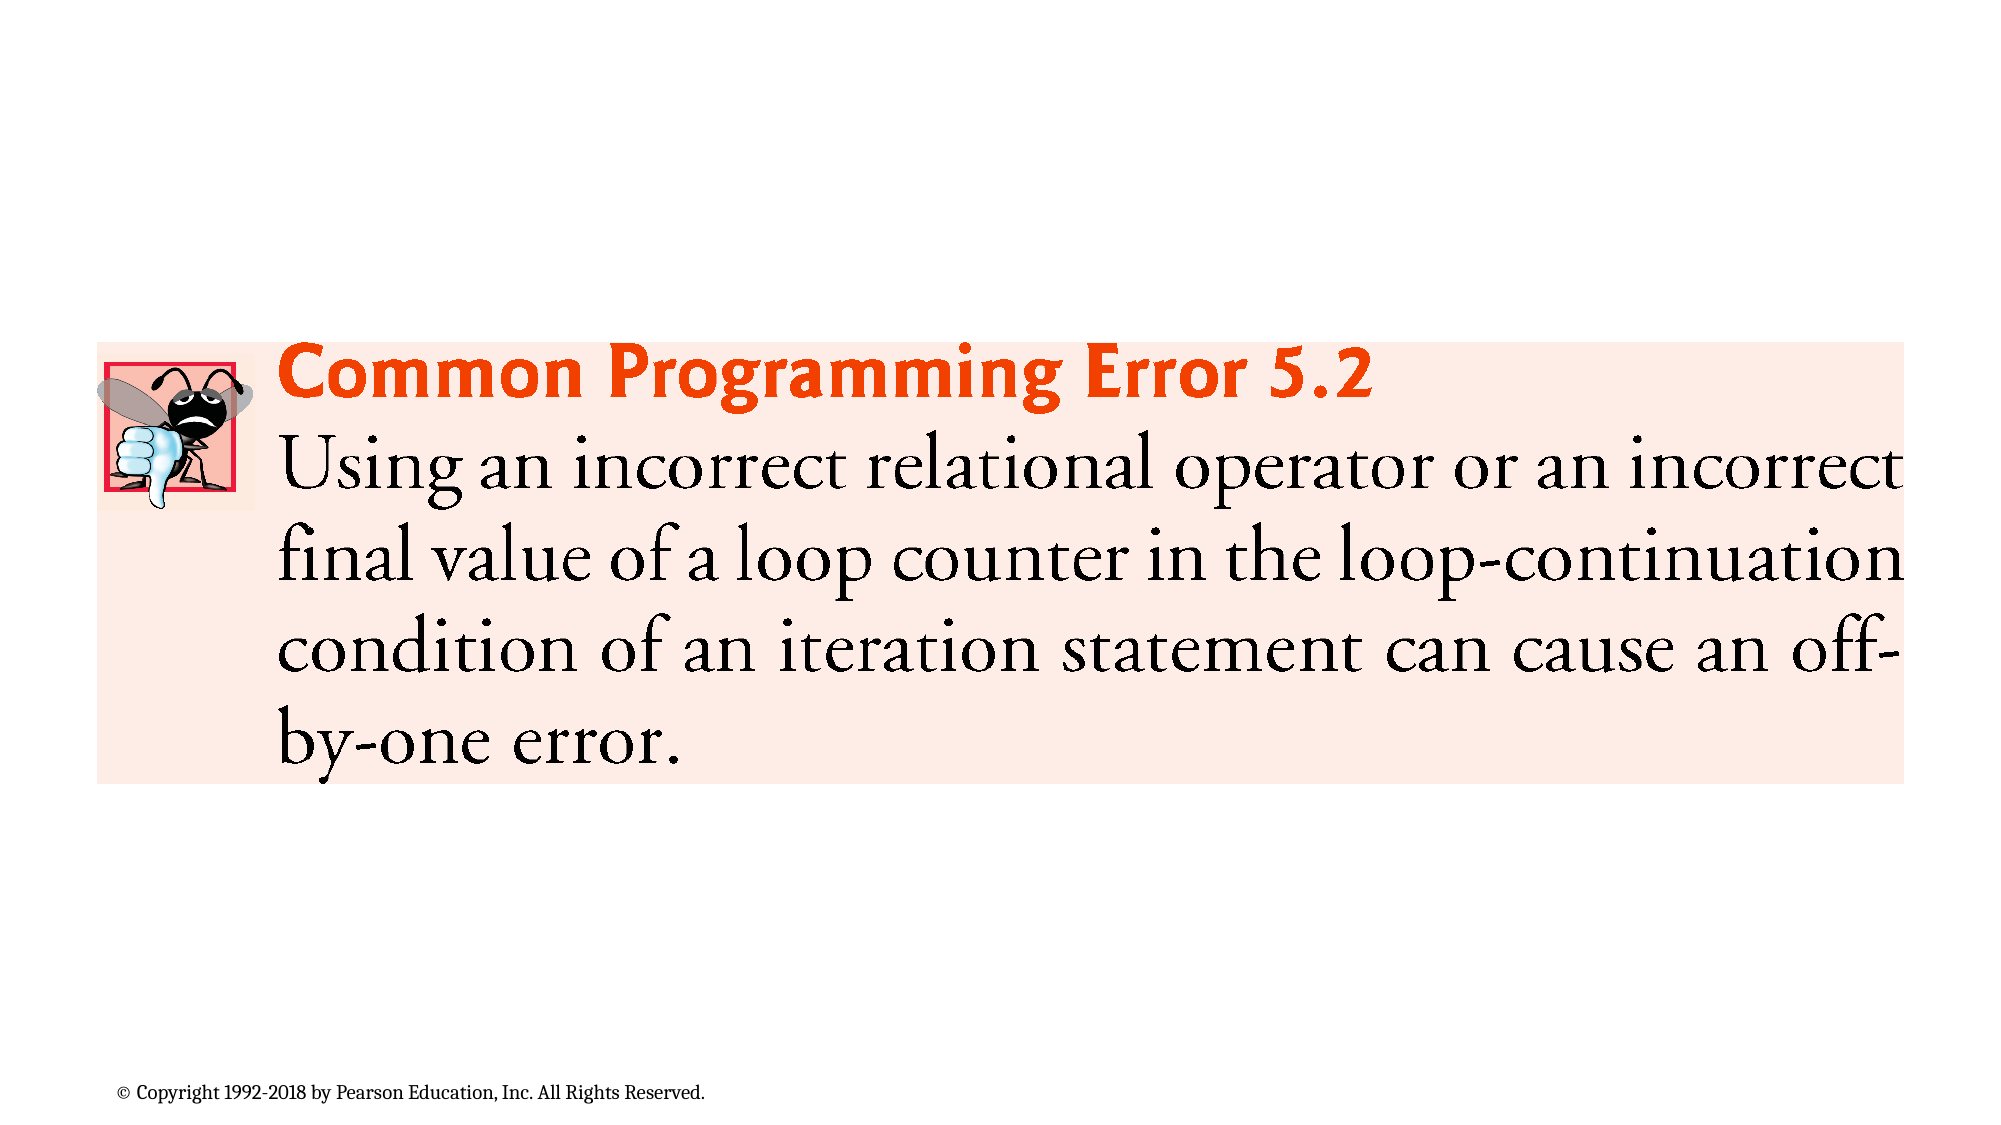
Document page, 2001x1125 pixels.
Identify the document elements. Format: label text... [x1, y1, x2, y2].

picture [0, 244, 2000, 880]
footer © Copyright 1992-2018 by Pearson Education, Inc. All Rights Reserved. [99, 1051, 1473, 1112]
